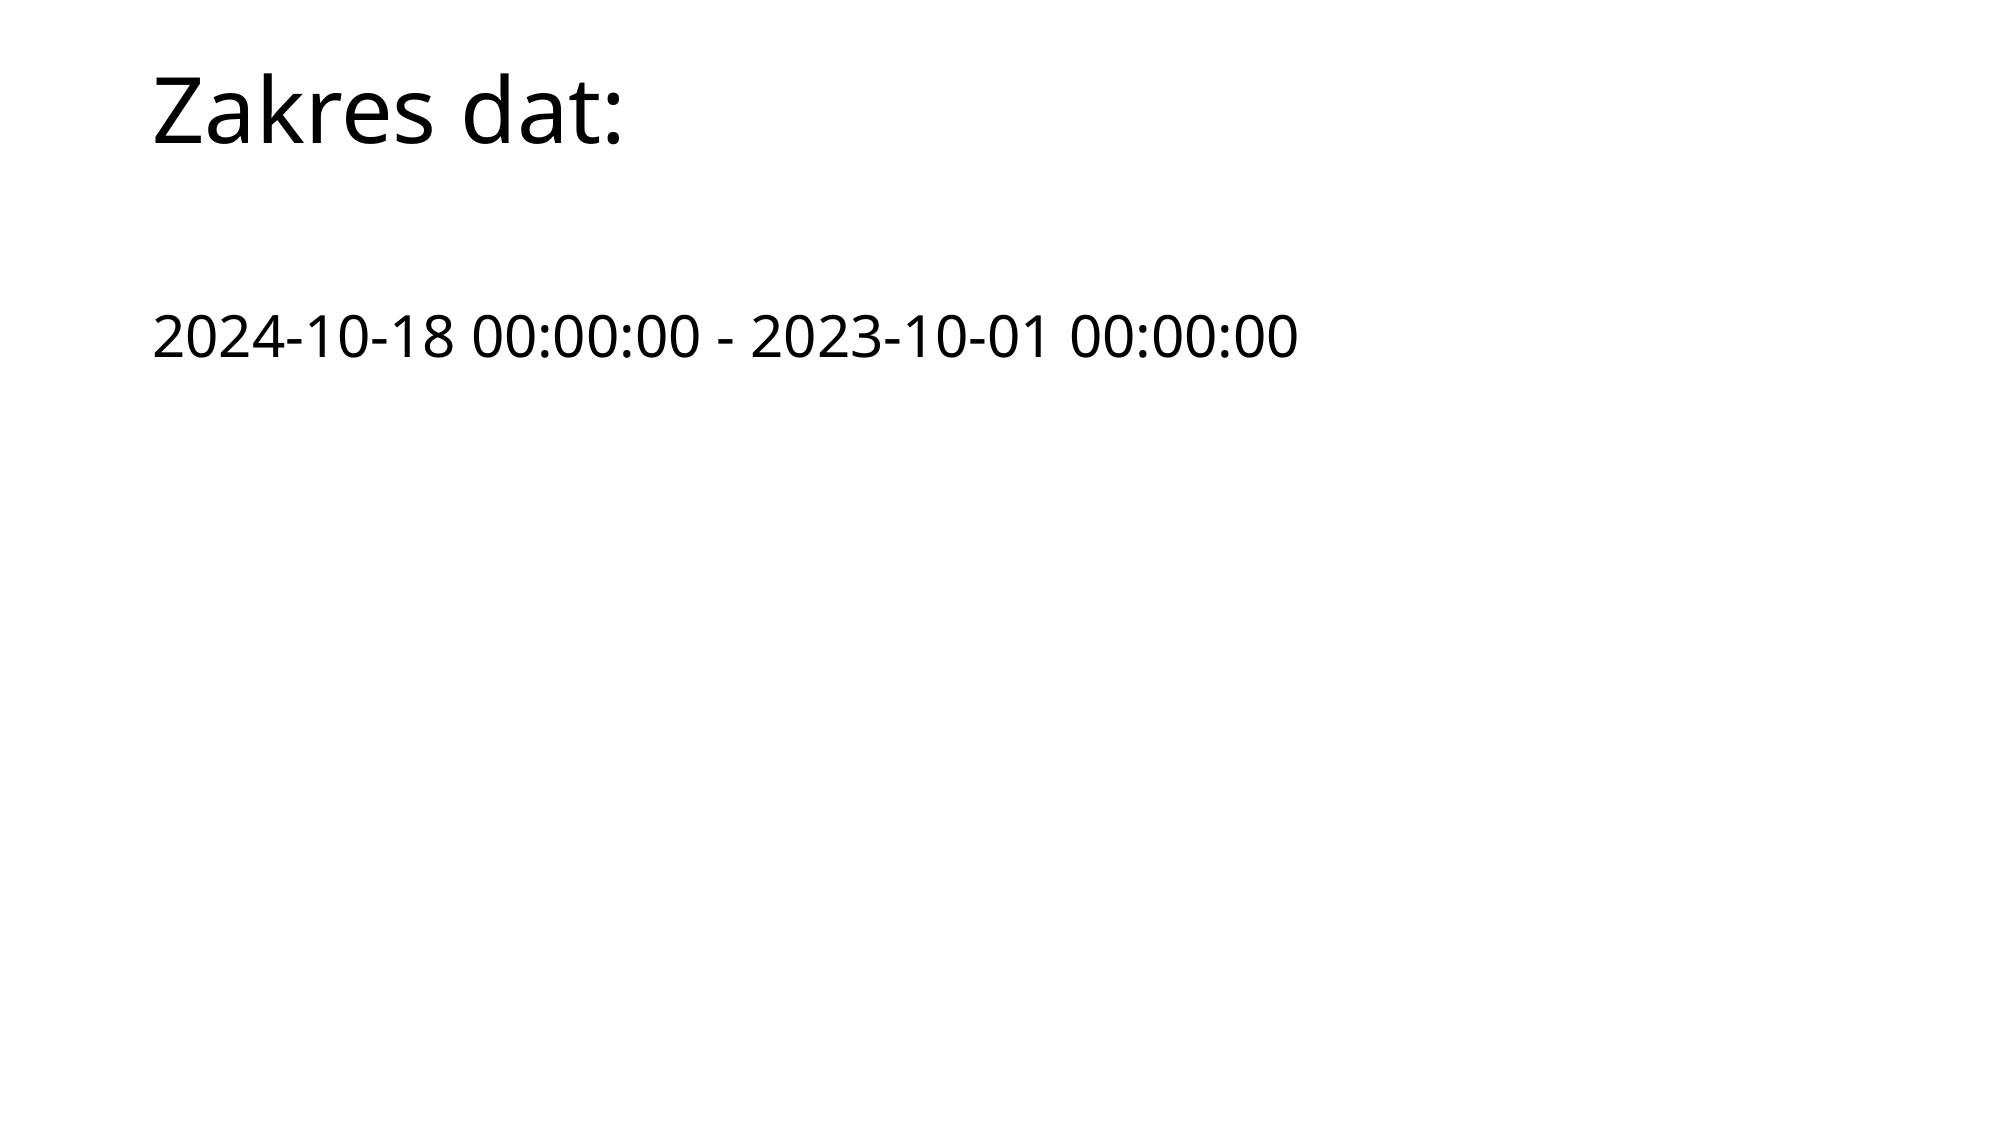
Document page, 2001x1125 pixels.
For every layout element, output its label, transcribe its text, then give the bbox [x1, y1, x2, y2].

list 2024-10-18 00:00:00 - 2023-10-01 00:00:00 [137, 299, 1863, 1014]
title Zakres dat: [137, 59, 1863, 278]
